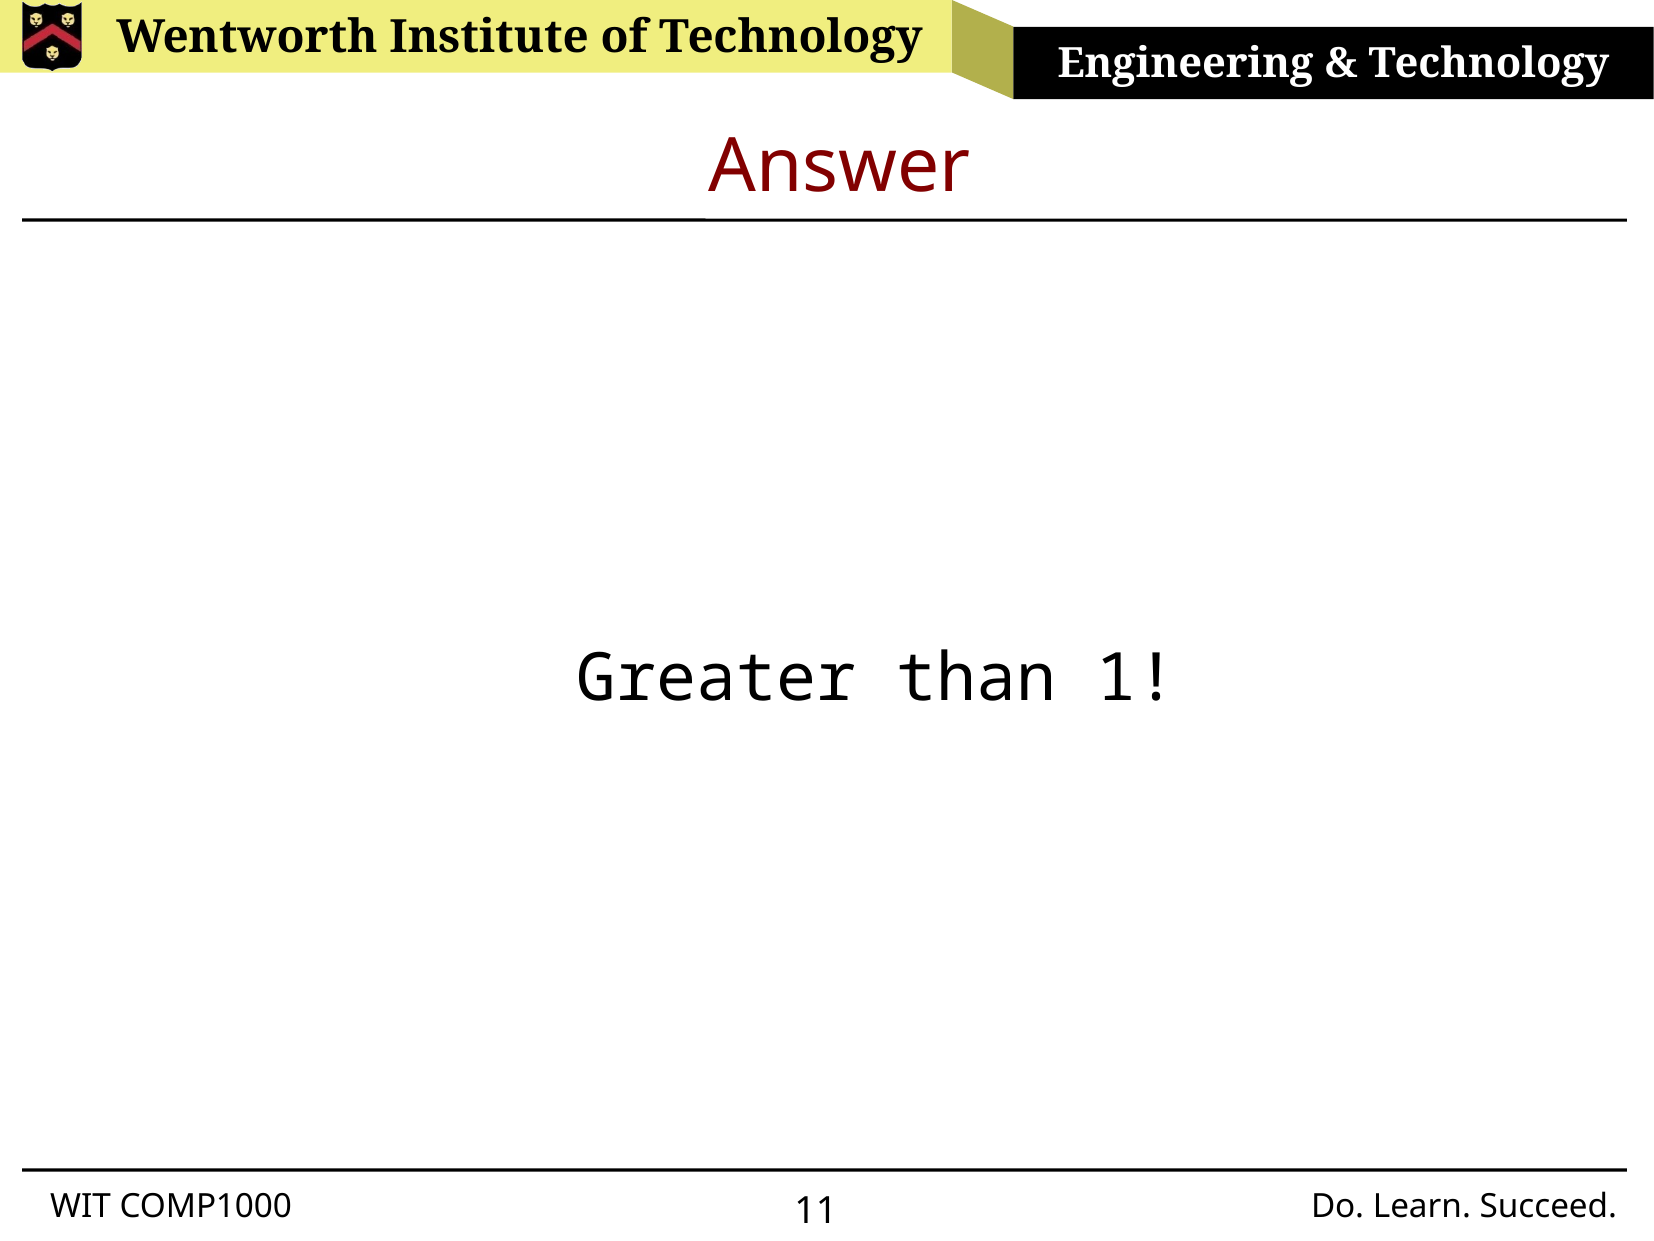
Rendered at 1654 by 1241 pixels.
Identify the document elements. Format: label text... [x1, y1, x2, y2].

list Greater than 1! [576, 620, 1265, 700]
picture [22, 0, 82, 72]
title Answer [201, 50, 1477, 258]
